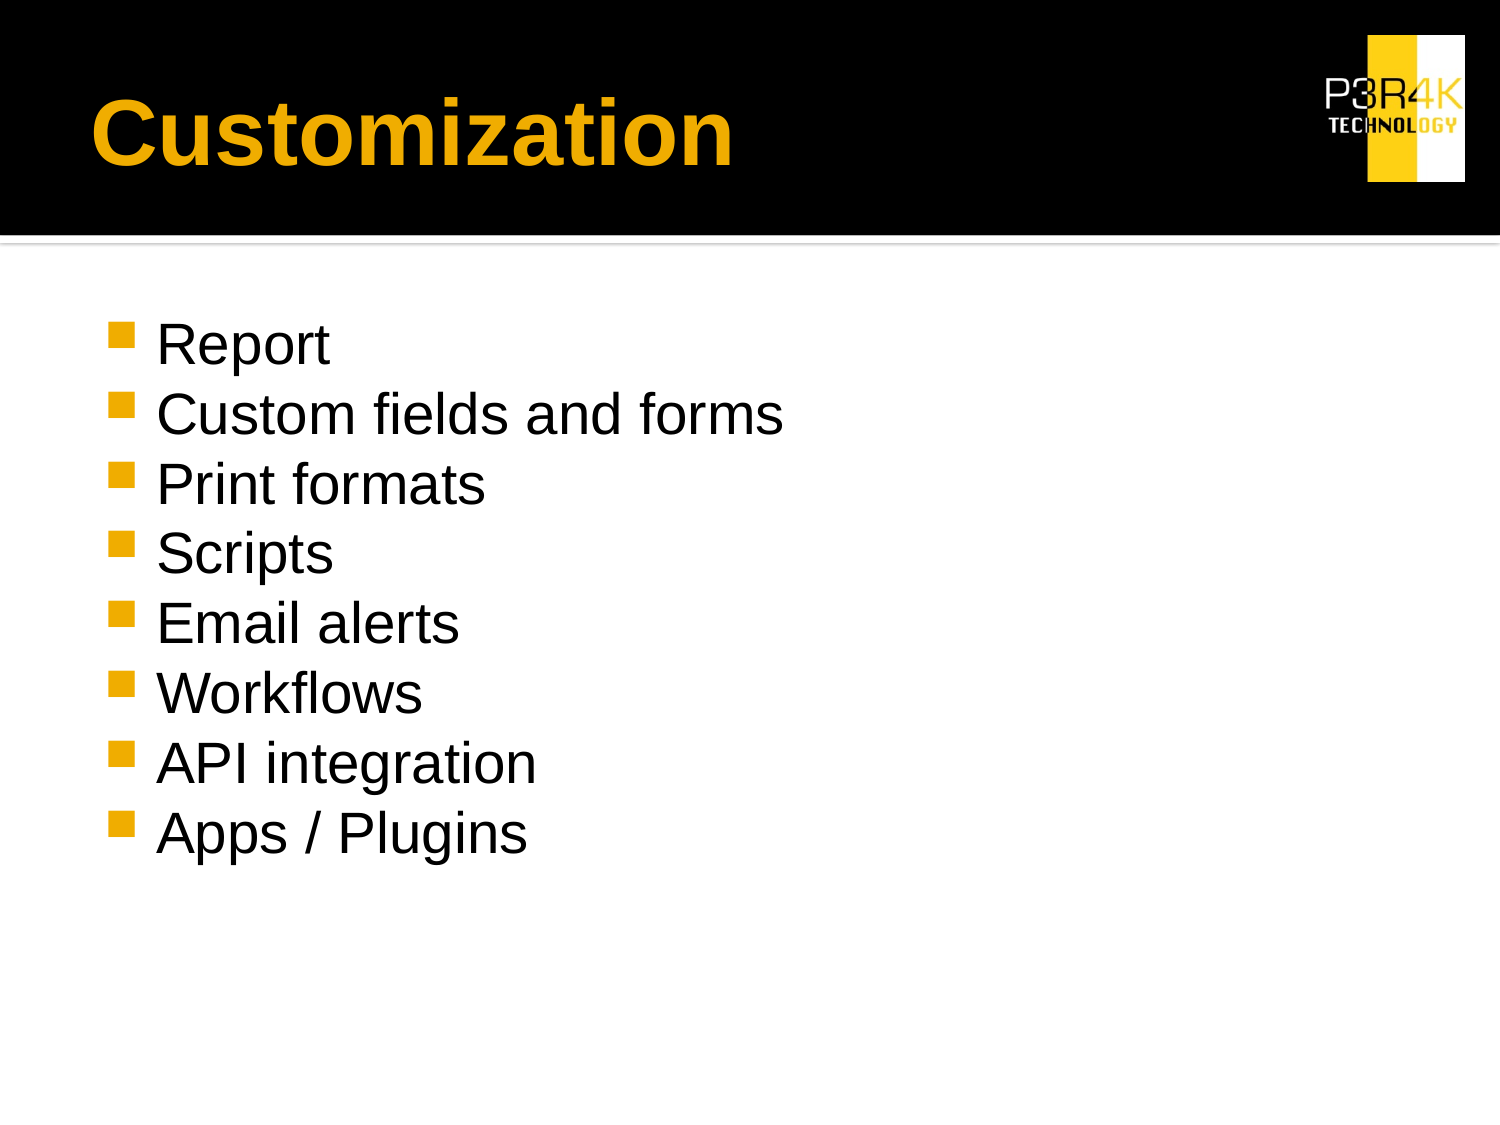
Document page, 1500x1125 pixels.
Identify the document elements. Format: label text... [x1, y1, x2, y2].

list Report Custom fields and forms Print formats Scripts Email alerts Workflows API integration Apps / Plugins [75, 291, 1425, 1050]
title Customization [75, 25, 1425, 231]
picture [1425, 35, 1465, 182]
